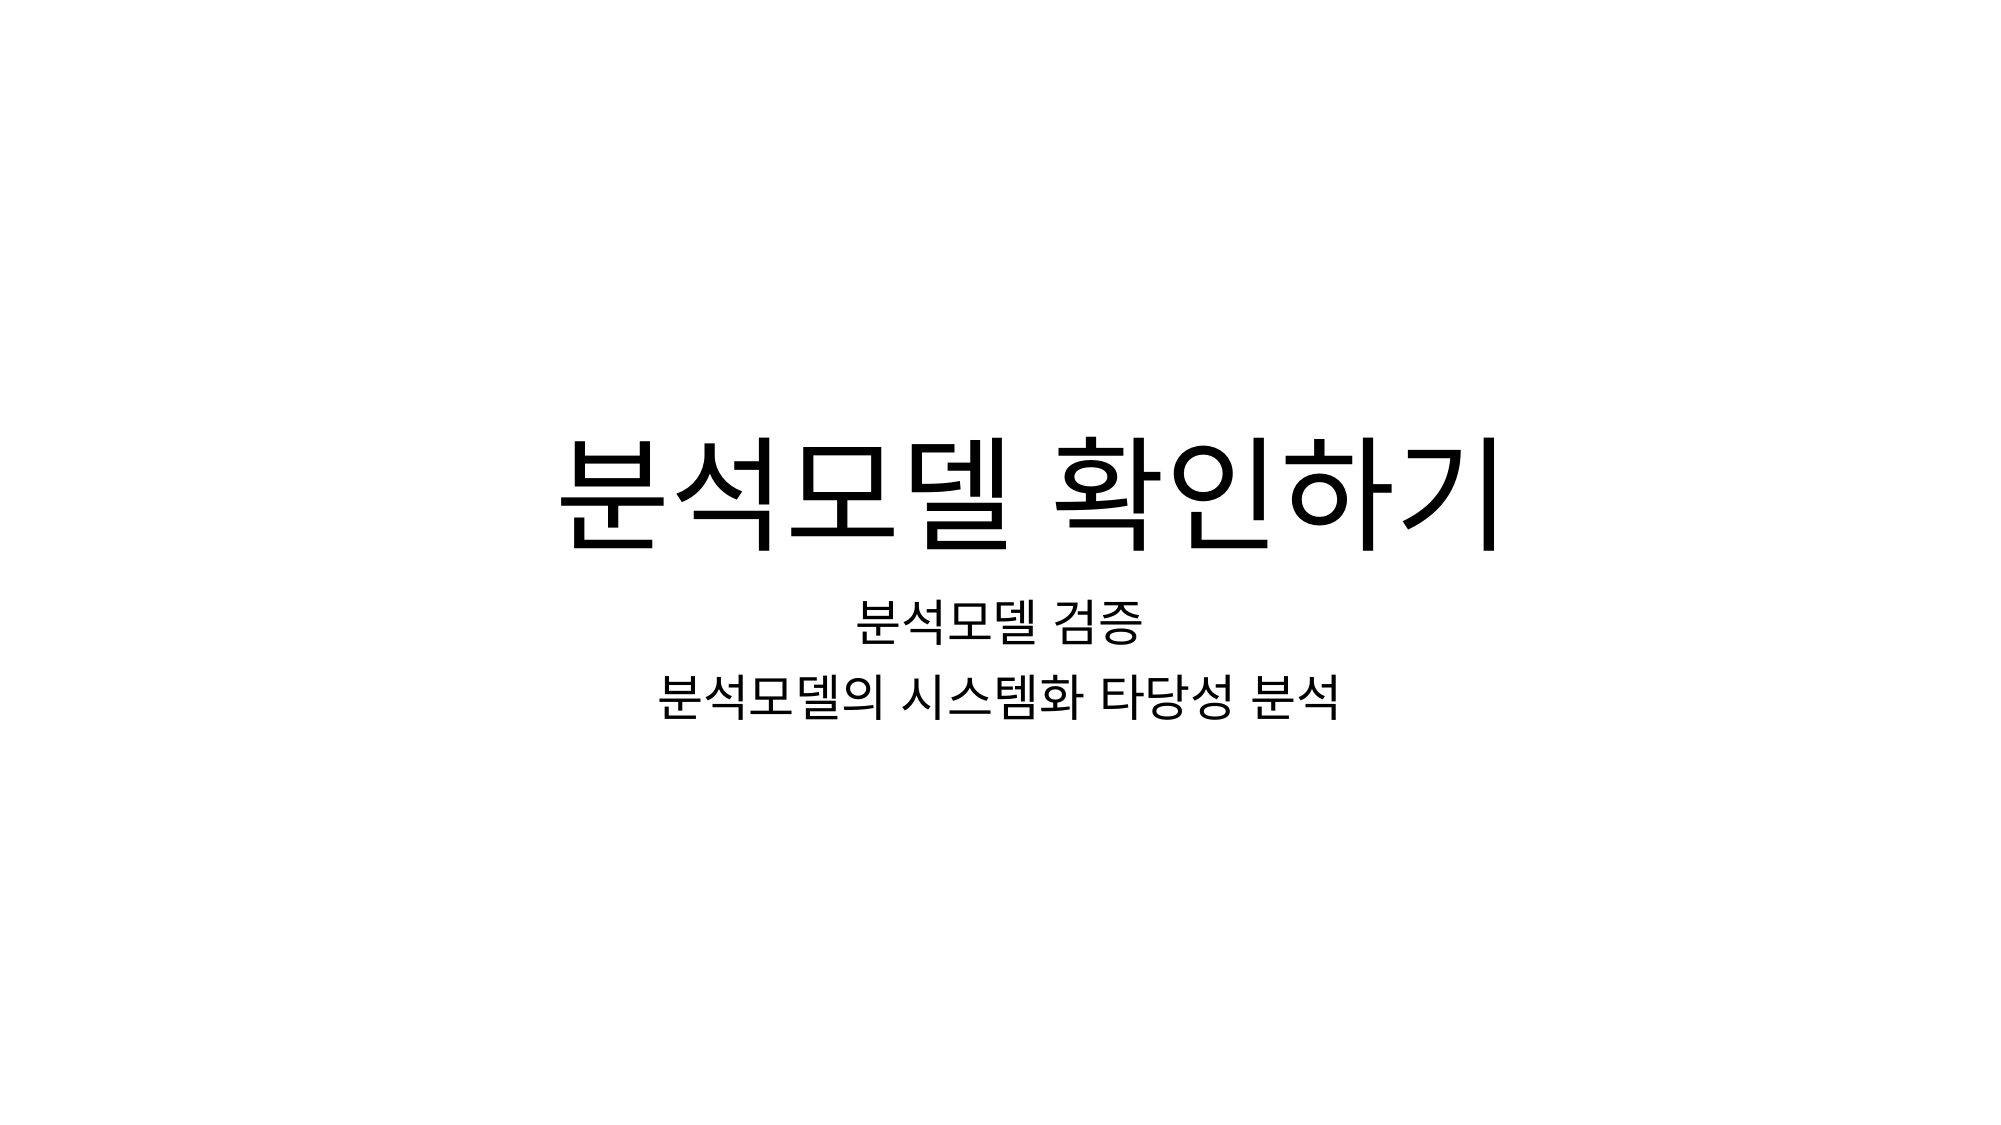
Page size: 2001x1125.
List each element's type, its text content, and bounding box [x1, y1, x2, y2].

title 분석모델 확인하기 [249, 184, 1750, 576]
subtitle 분석모델 검증 분석모델의 시스템화 타당성 분석 [249, 590, 1750, 863]
